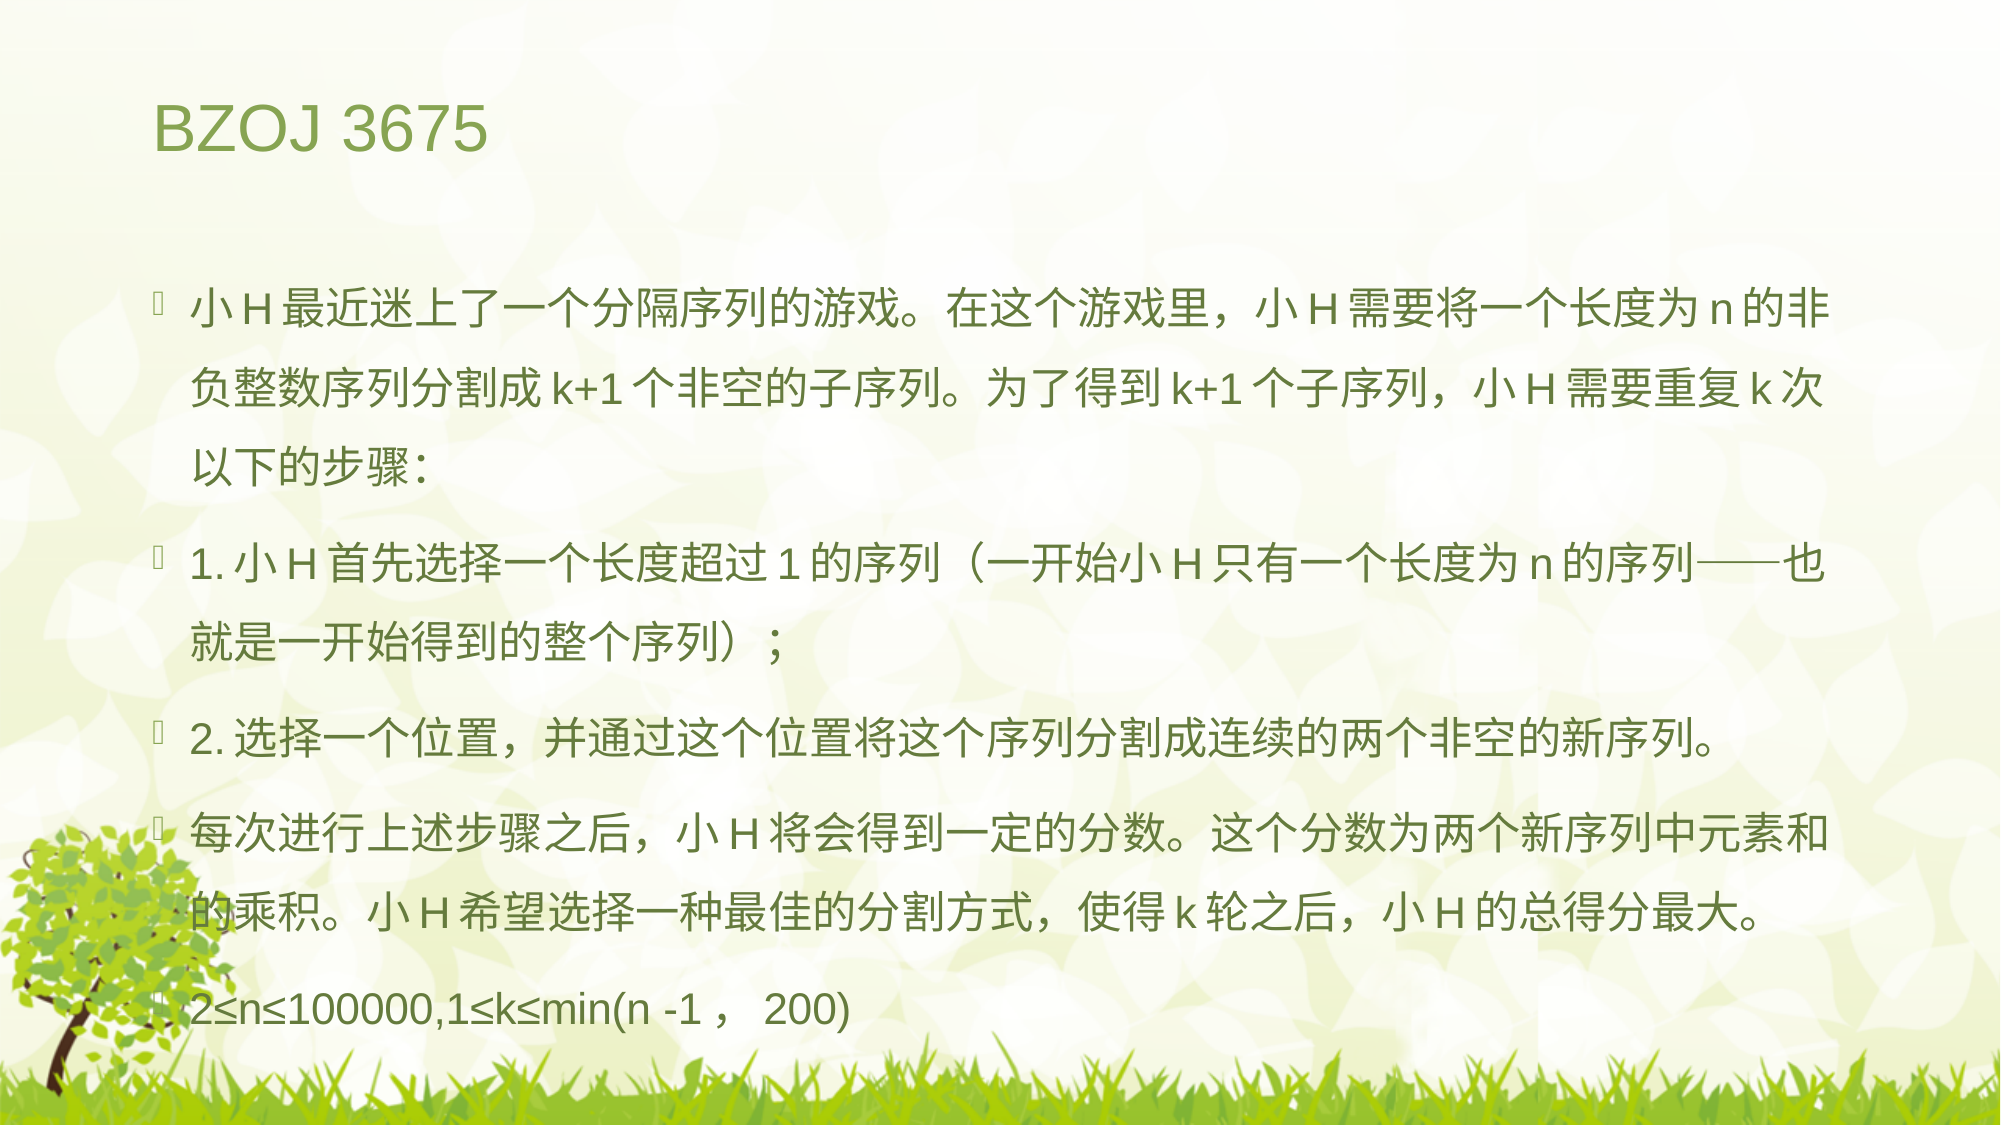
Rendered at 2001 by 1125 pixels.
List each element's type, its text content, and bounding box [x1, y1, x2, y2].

picture [0, 0, 2001, 1125]
title BZOJ 3675 [137, 59, 1863, 200]
list 小H最近迷上了一个分隔序列的游戏。在这个游戏里，小H需要将一个长度为n的非负整数序列分割成k+1个非空的子序列。为了得到k+1个子序列，小H需要重复k次以下的步骤： 1.小H首先选择一个长度超过1的序列（一开始小H只有一个长度为n的序列——也就是一开始得到的整个序列）； 2.选择一个位置，并通过这个位置将这个序列分割成连续的两个非空的新序列。 每次进行上述步骤之后，小H将会得到一定的分数。这个分数为两个新序列中元素和的乘积。小H希望选择一种最佳的分割方式，使得k轮之后，小H的总得分最大。 2≤n≤100000,1≤k≤min(n -1，200) [137, 246, 1863, 1052]
